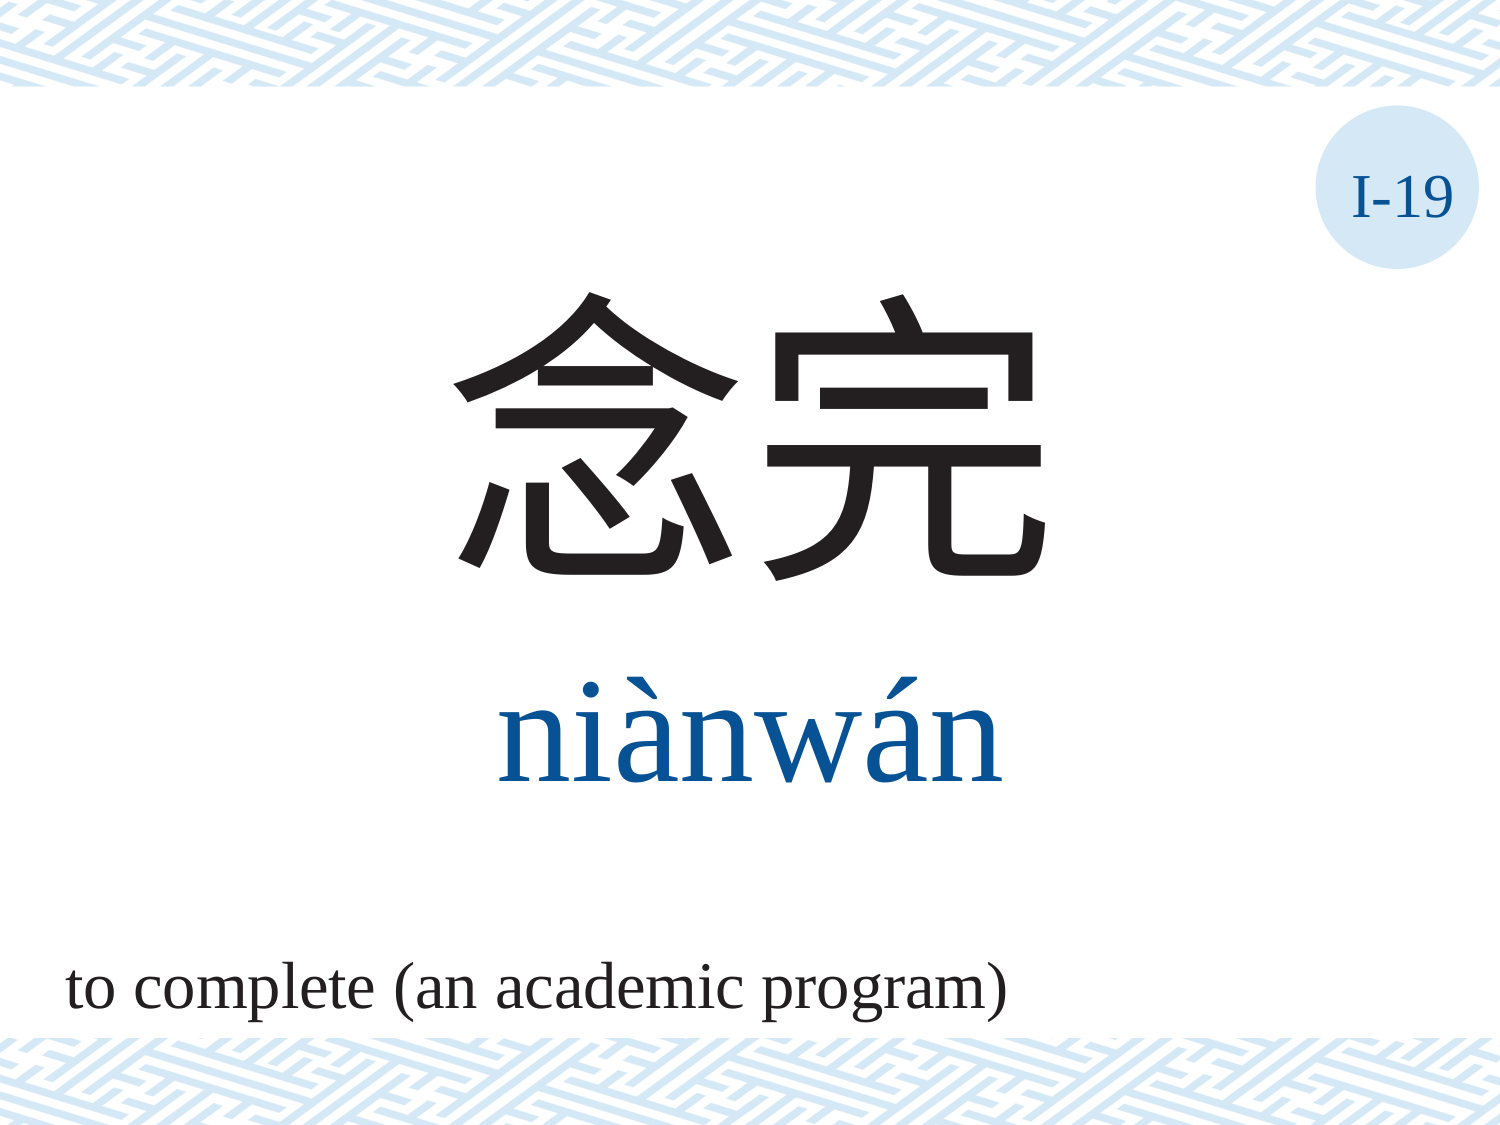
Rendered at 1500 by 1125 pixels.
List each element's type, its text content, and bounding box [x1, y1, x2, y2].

text_box I-19 念完 niànwán [439, 154, 1456, 812]
text_box to complete (an academic program) [62, 942, 1099, 1023]
picture [0, 0, 1500, 1125]
